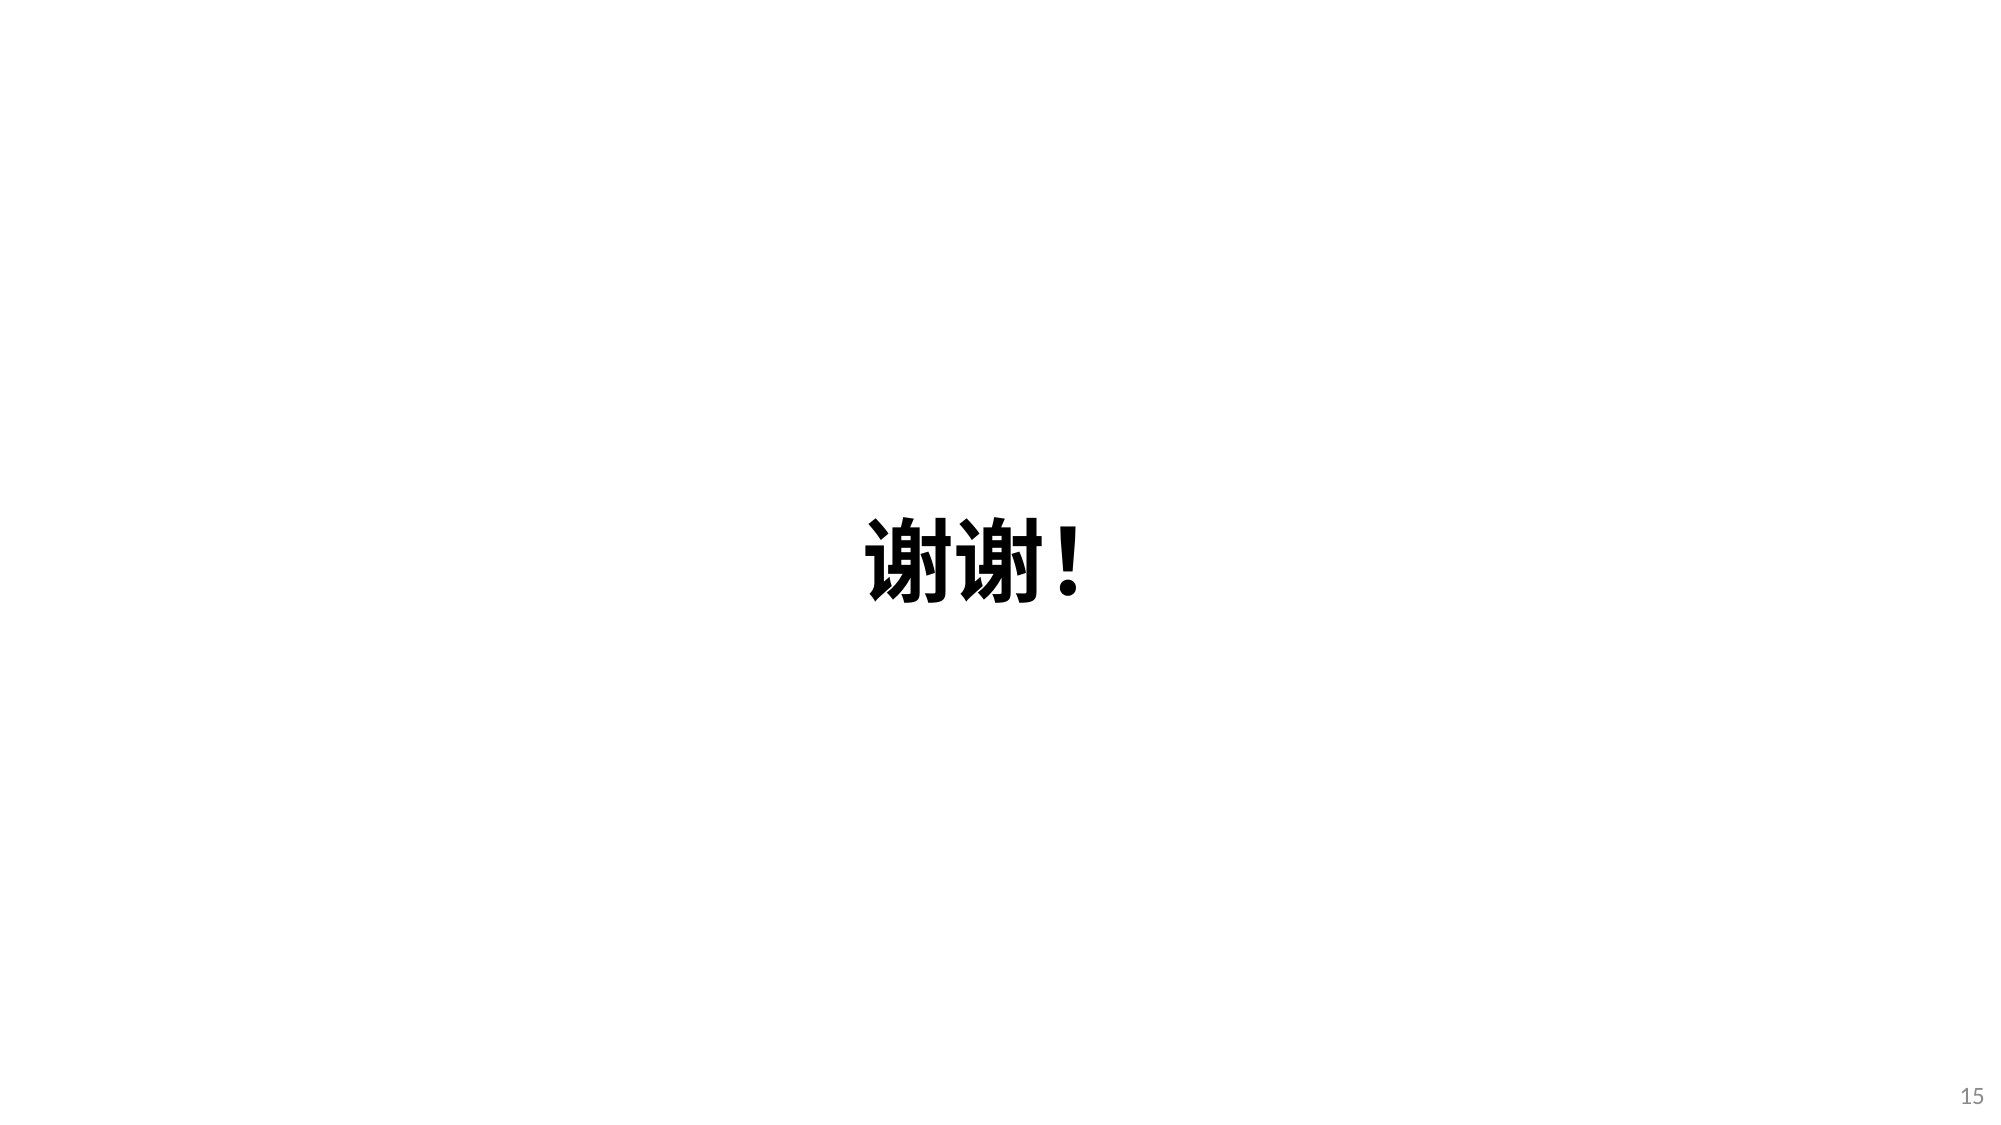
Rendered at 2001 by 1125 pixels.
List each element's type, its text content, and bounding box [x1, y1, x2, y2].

slide_number 15 [1550, 1064, 2000, 1125]
title 谢谢！ [145, 229, 1855, 622]
